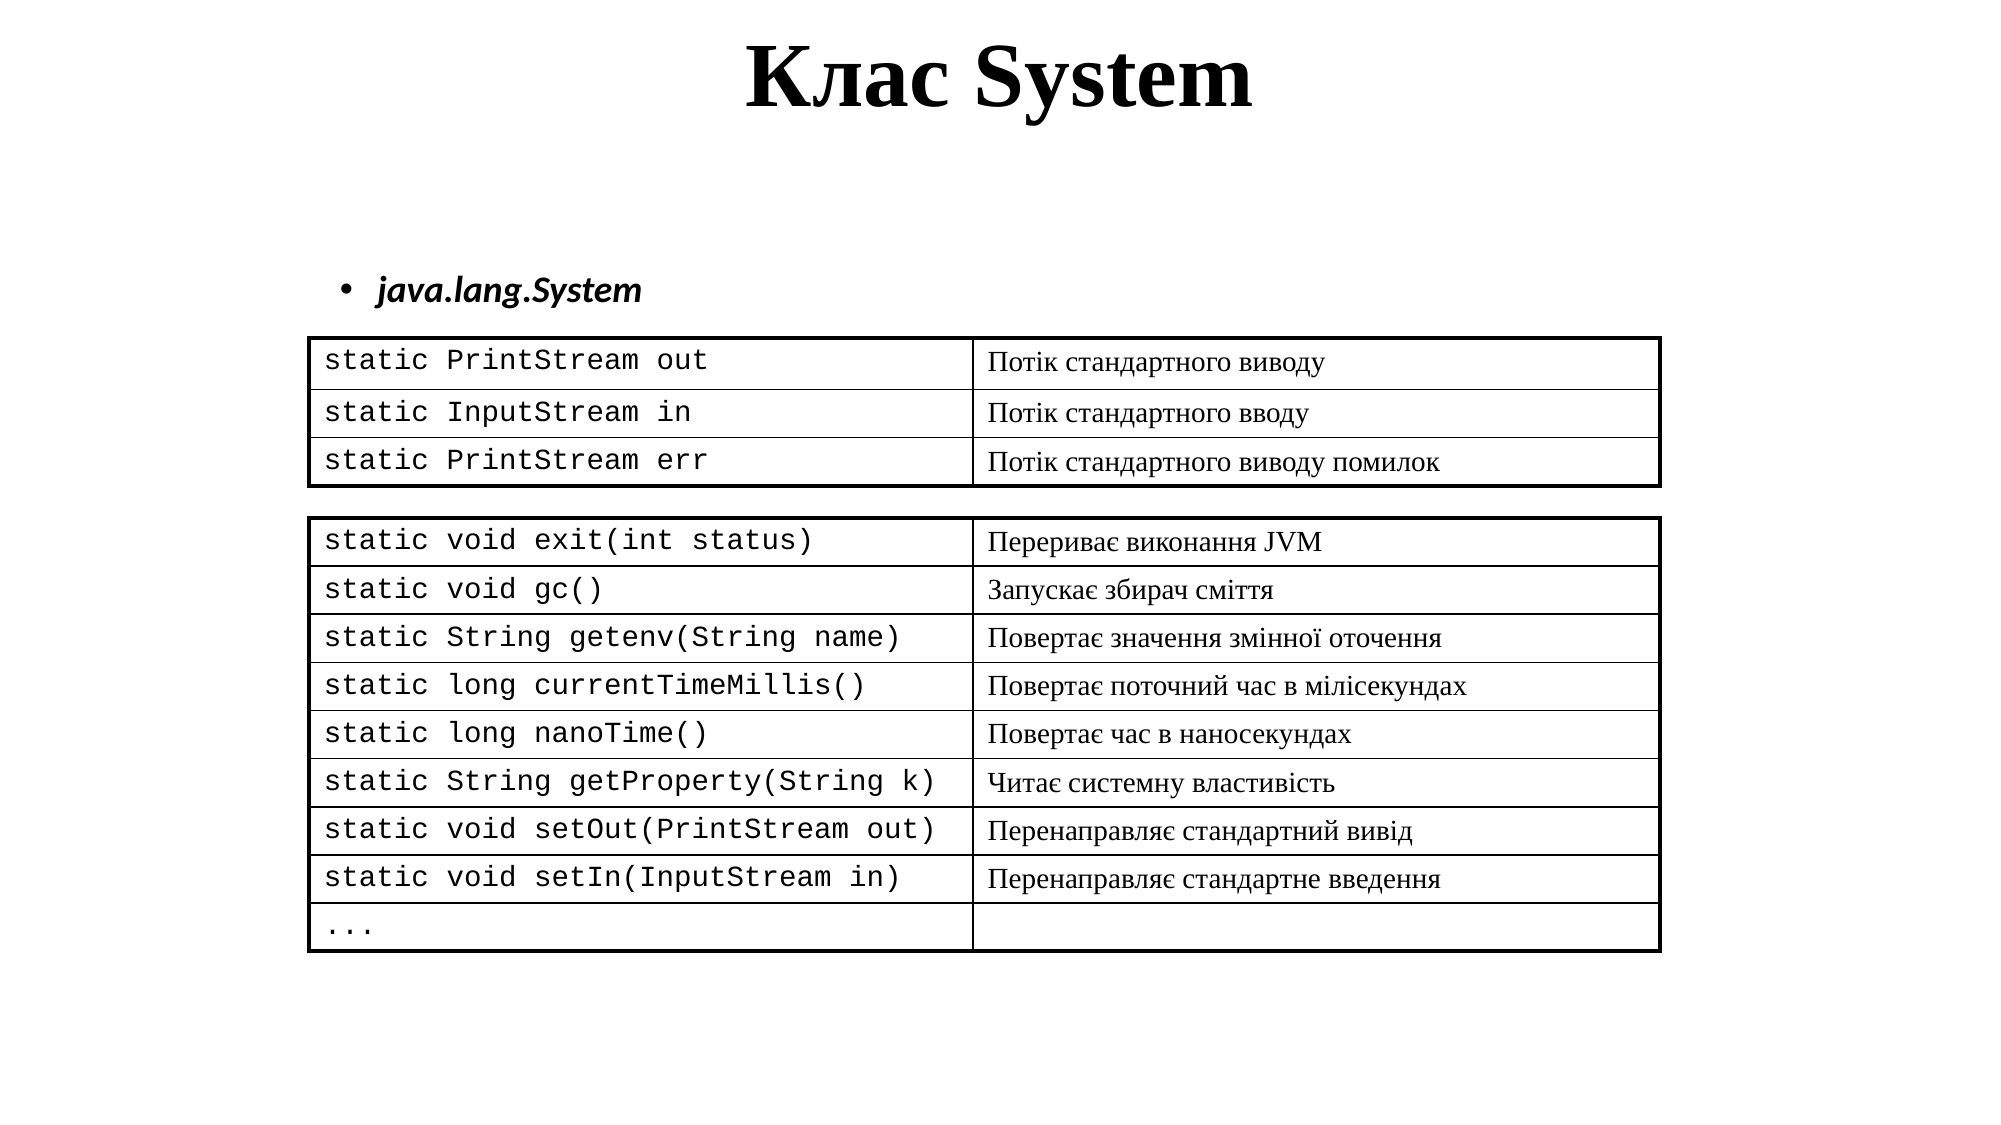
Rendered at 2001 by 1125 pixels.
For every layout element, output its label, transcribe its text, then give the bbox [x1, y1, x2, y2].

table_cell static String getProperty(String k) [311, 759, 972, 806]
table_cell Читає системну властивість [974, 759, 1658, 806]
table_cell static long currentTimeMillis() [311, 663, 972, 710]
table_cell Перенаправляє стандартний вивід [974, 808, 1658, 854]
table_cell static PrintStream err [311, 438, 972, 484]
table_header Потік стандартного виводу [974, 340, 1658, 389]
table_cell Повертає значення змінної оточення [974, 615, 1658, 662]
table_header Перериває виконання JVM [974, 520, 1658, 565]
table_cell Повертає поточний час в мілісекундах [974, 663, 1658, 710]
table_cell Потік стандартного вводу [974, 390, 1658, 437]
table_cell static long nanoTime() [311, 711, 972, 758]
table_cell static void setOut(PrintStream out) [311, 808, 972, 854]
table_cell static void gc() [311, 567, 972, 613]
list java.lang.System [324, 262, 988, 336]
table_cell static void setIn(InputStream in) [311, 856, 972, 902]
table_header static void exit(int status) [311, 520, 972, 565]
table_cell Перенаправляє стандартне введення [974, 856, 1658, 902]
table_cell Потік стандартного виводу помилок [974, 438, 1658, 484]
table_cell static InputStream in [311, 390, 972, 437]
table_cell [974, 904, 1658, 949]
table_header static PrintStream out [311, 340, 972, 389]
table_cell ... [311, 904, 972, 949]
table_cell Запускає збирач сміття [974, 567, 1658, 613]
table_cell Повертає час в наносекундах [974, 711, 1658, 758]
table_cell static String getenv(String name) [311, 615, 972, 662]
title Клас System [0, 1, 2000, 153]
